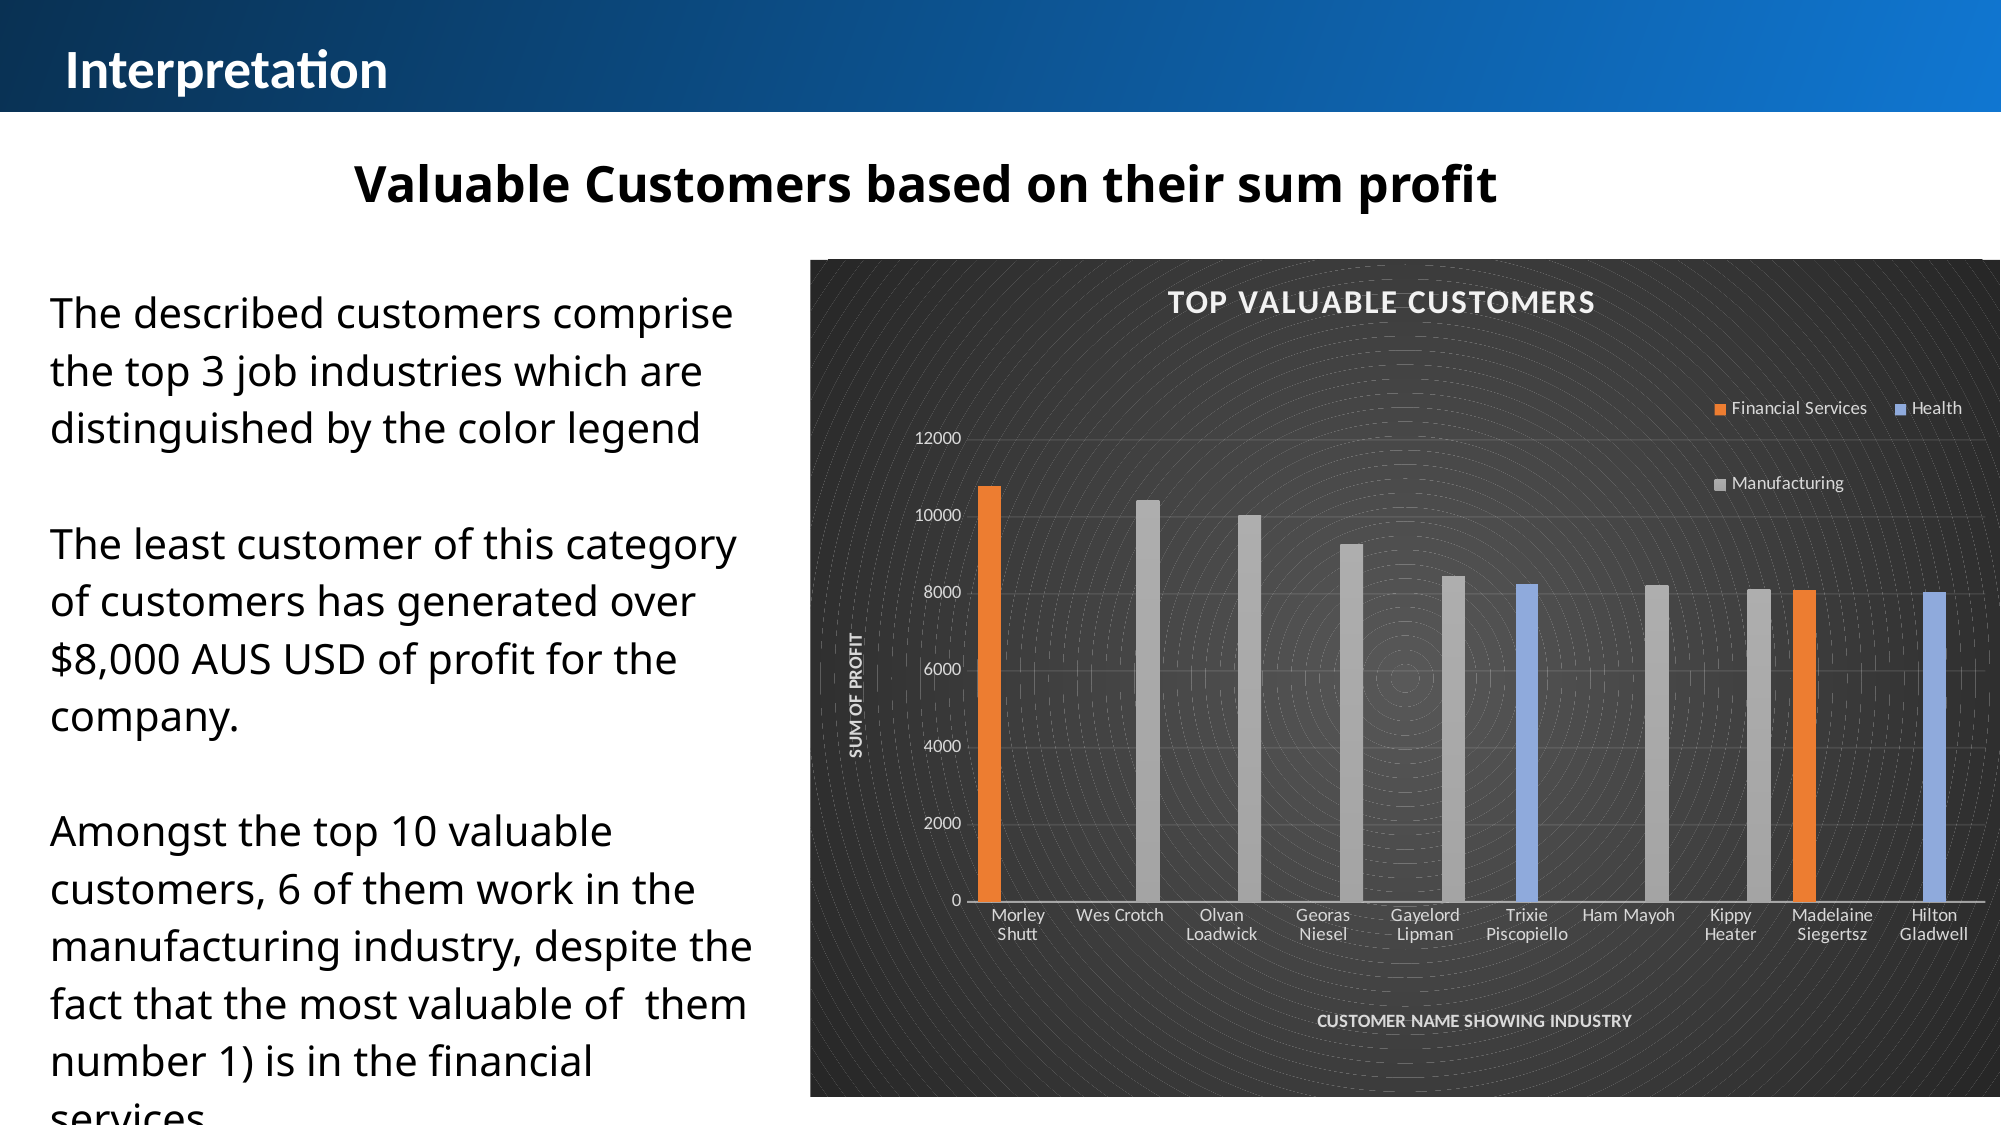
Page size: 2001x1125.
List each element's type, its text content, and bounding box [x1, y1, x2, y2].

text_box Interpretation [44, 13, 1919, 121]
chart [810, 259, 2000, 1097]
text_box Valuable Customers based on their sum profit [29, 123, 1824, 233]
text_box The described customers comprise the top 3 job industries which are distinguished by the color legend The least customer of this category of customers has generated over $8,000 AUS USD of profit for the company. Amongst the top 10 valuable customers, 6 of them work in the manufacturing industry, despite the fact that the most valuable of them number 1) is in the financial services [29, 259, 781, 1125]
text_box [0, 0, 2000, 112]
